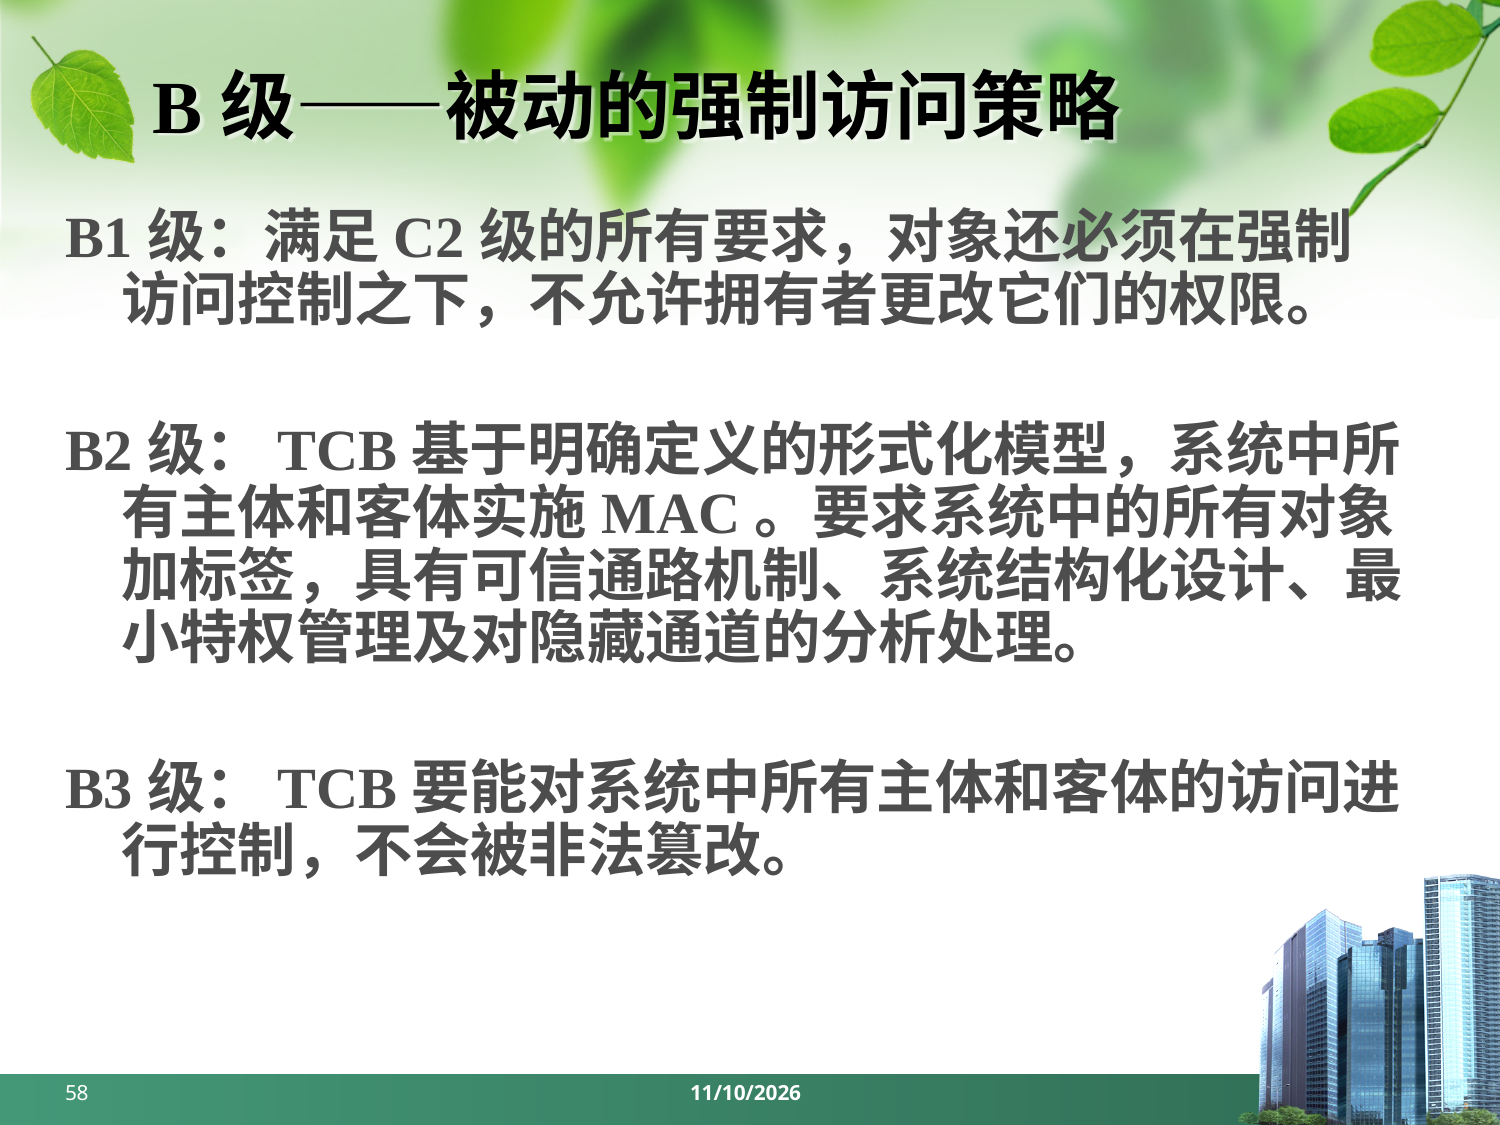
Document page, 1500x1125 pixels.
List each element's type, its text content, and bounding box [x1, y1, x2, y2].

title B级——被动的强制访问策略 [137, 57, 1325, 150]
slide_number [675, 1072, 1025, 1113]
slide_number 58 [50, 1072, 138, 1113]
picture [0, 0, 1500, 319]
list B1级：满足C2级的所有要求，对象还必须在强制访问控制之下，不允许拥有者更改它们的权限。 B2级：TCB基于明确定义的形式化模型，系统中所有主体和客体实施MAC。要求系统中的所有对象加标签，具有可信通路机制、系统结构化设计、最小特权管理及对隐藏通道的分析处理。 B3级：TCB要能对系统中所有主体和客体的访问进行控制，不会被非法篡改。 [50, 200, 1425, 1038]
